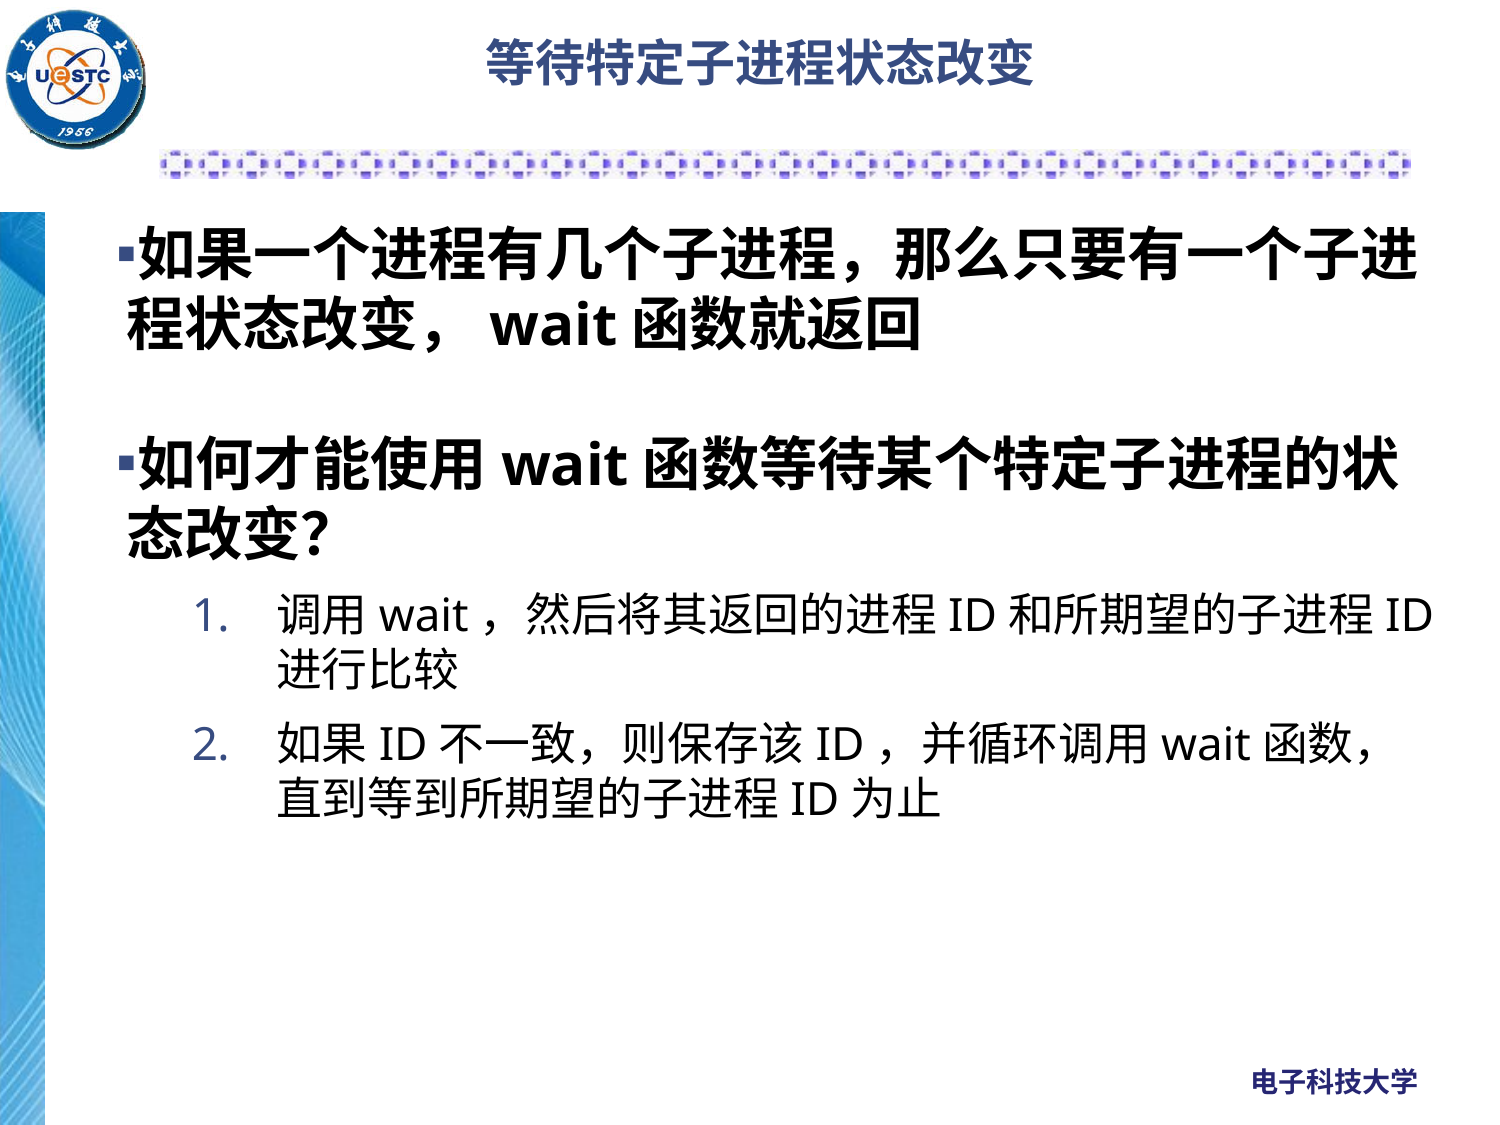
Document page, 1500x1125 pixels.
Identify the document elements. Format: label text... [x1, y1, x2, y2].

picture [5, 0, 146, 150]
list 如果一个进程有几个子进程，那么只要有一个子进程状态改变，wait函数就返回 如何才能使用wait函数等待某个特定子进程的状态改变？ 调用wait，然后将其返回的进程ID和所期望的子进程ID进行比较 如果ID不一致，则保存该ID，并循环调用wait函数，直到等到所期望的子进程ID为止 [116, 215, 1442, 1062]
picture [0, 212, 45, 1125]
title 等待特定子进程状态改变 [159, 31, 1362, 122]
picture [159, 149, 1411, 179]
